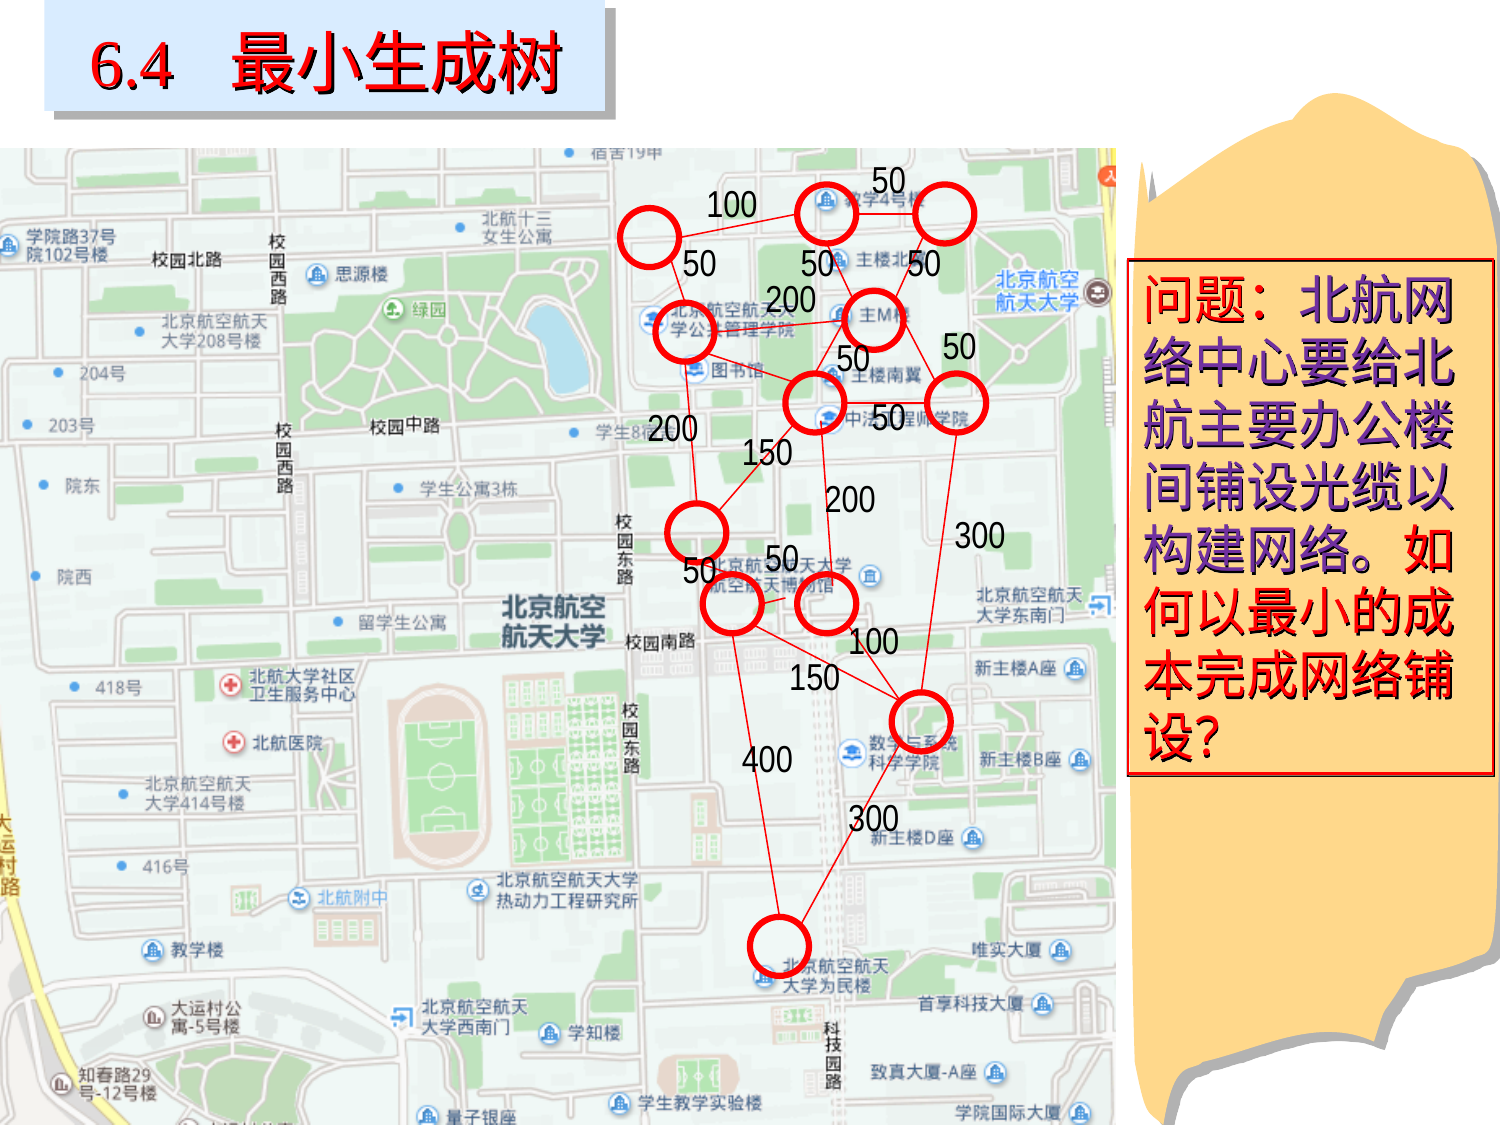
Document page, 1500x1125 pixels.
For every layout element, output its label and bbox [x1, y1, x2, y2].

text_box [800, 742, 901, 926]
text_box [894, 234, 925, 300]
text_box [717, 423, 795, 513]
text_box [920, 432, 957, 693]
picture [0, 148, 1116, 1125]
text_box [670, 258, 686, 303]
text_box [714, 320, 845, 333]
text_box [1127, 54, 1500, 1125]
text_box [696, 562, 733, 575]
text_box [731, 633, 780, 918]
text_box [820, 420, 833, 587]
text_box [41, 0, 667, 112]
text_box [705, 352, 795, 383]
text_box [814, 340, 845, 374]
text_box [826, 243, 854, 300]
text_box [903, 320, 937, 383]
text_box [761, 597, 786, 604]
text_box [752, 624, 901, 702]
text_box [684, 361, 697, 504]
text_box [678, 213, 798, 238]
